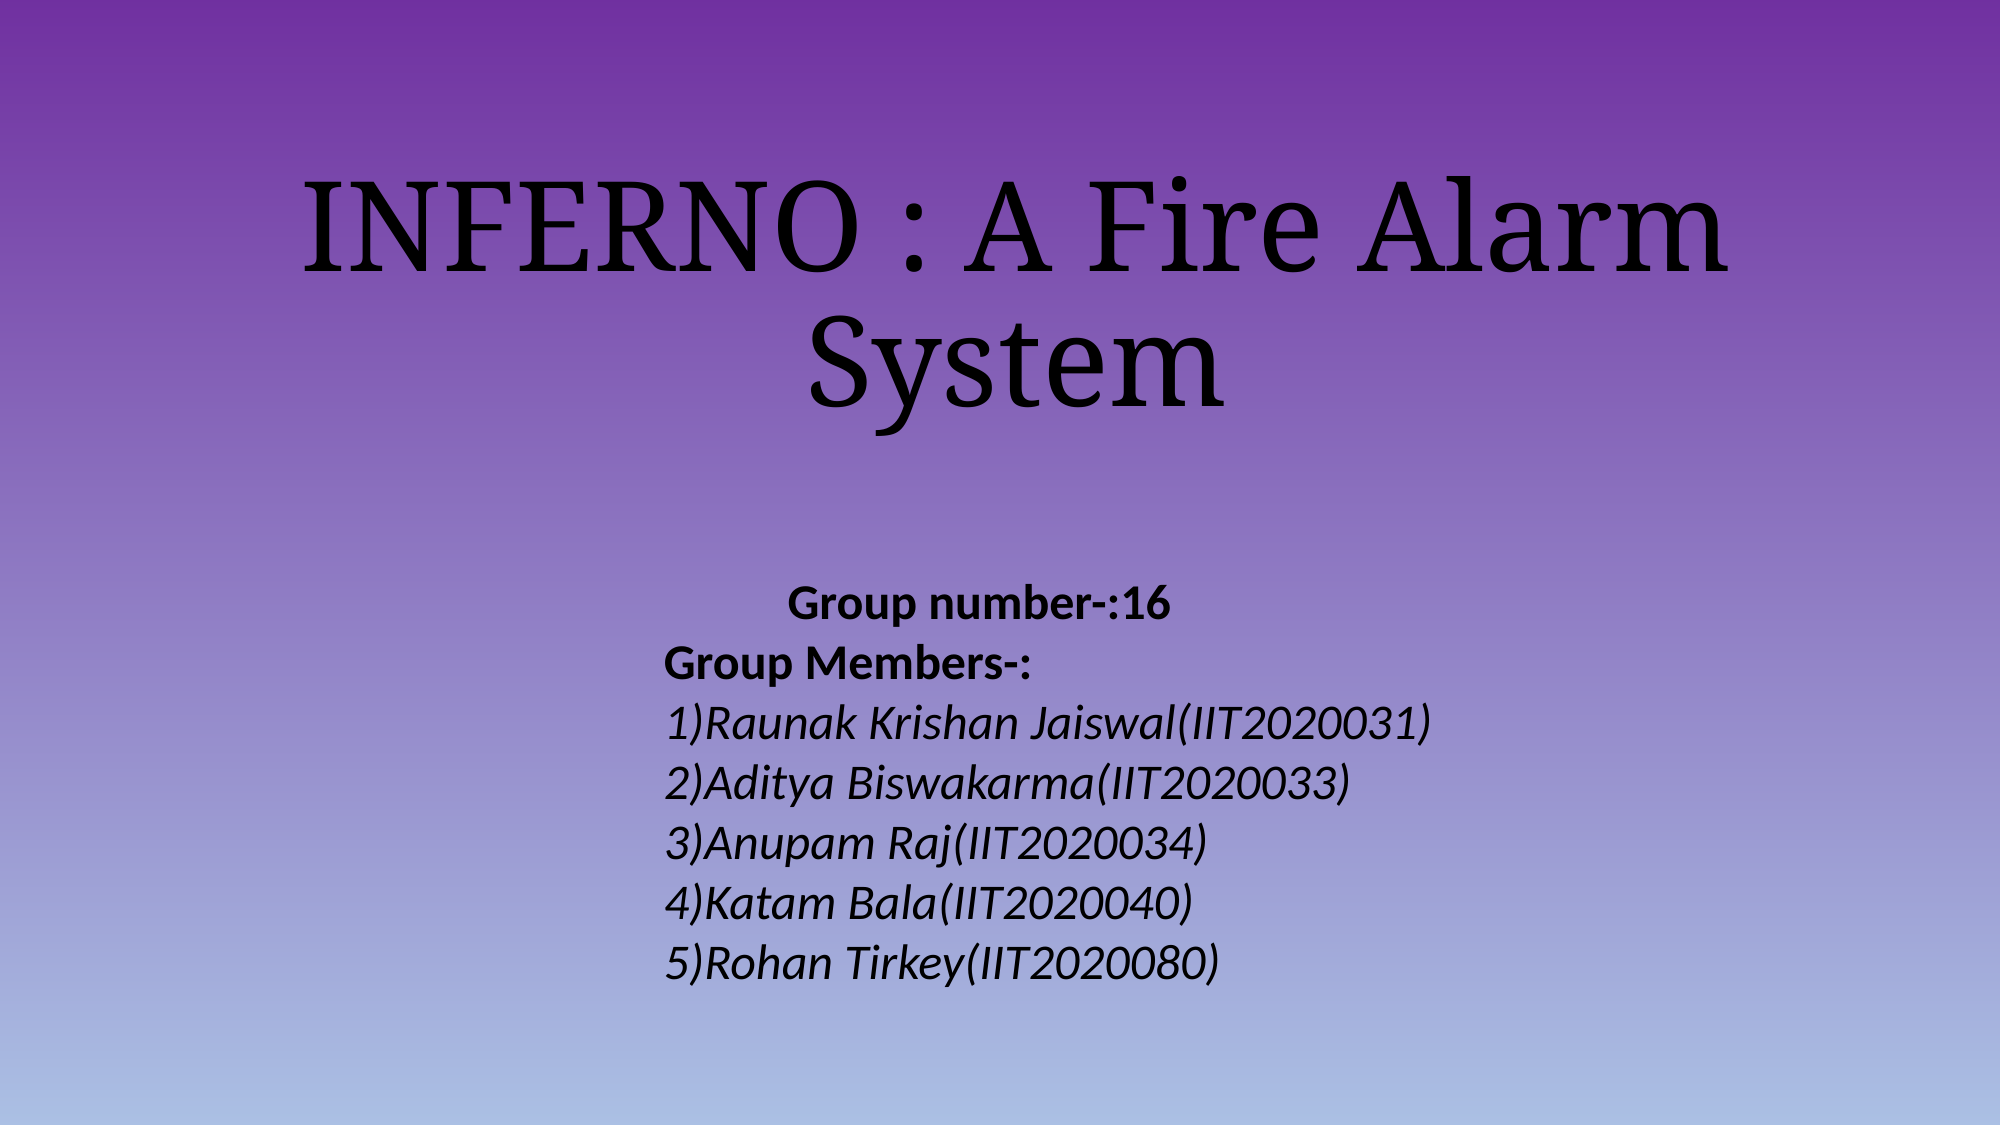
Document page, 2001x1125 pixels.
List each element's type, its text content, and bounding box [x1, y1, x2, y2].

title INFERNO : A Fire Alarm System [266, 49, 1767, 442]
text_box Group number-:16 Group Members-: 1)Raunak Krishan Jaiswal(IIT2020031) 2)Aditya Biswakarma(IIT2020033) 3)Anupam Raj(IIT2020034) 4)Katam Bala(IIT2020040) 5)Rohan Tirkey(IIT2020080) [266, 562, 1767, 998]
